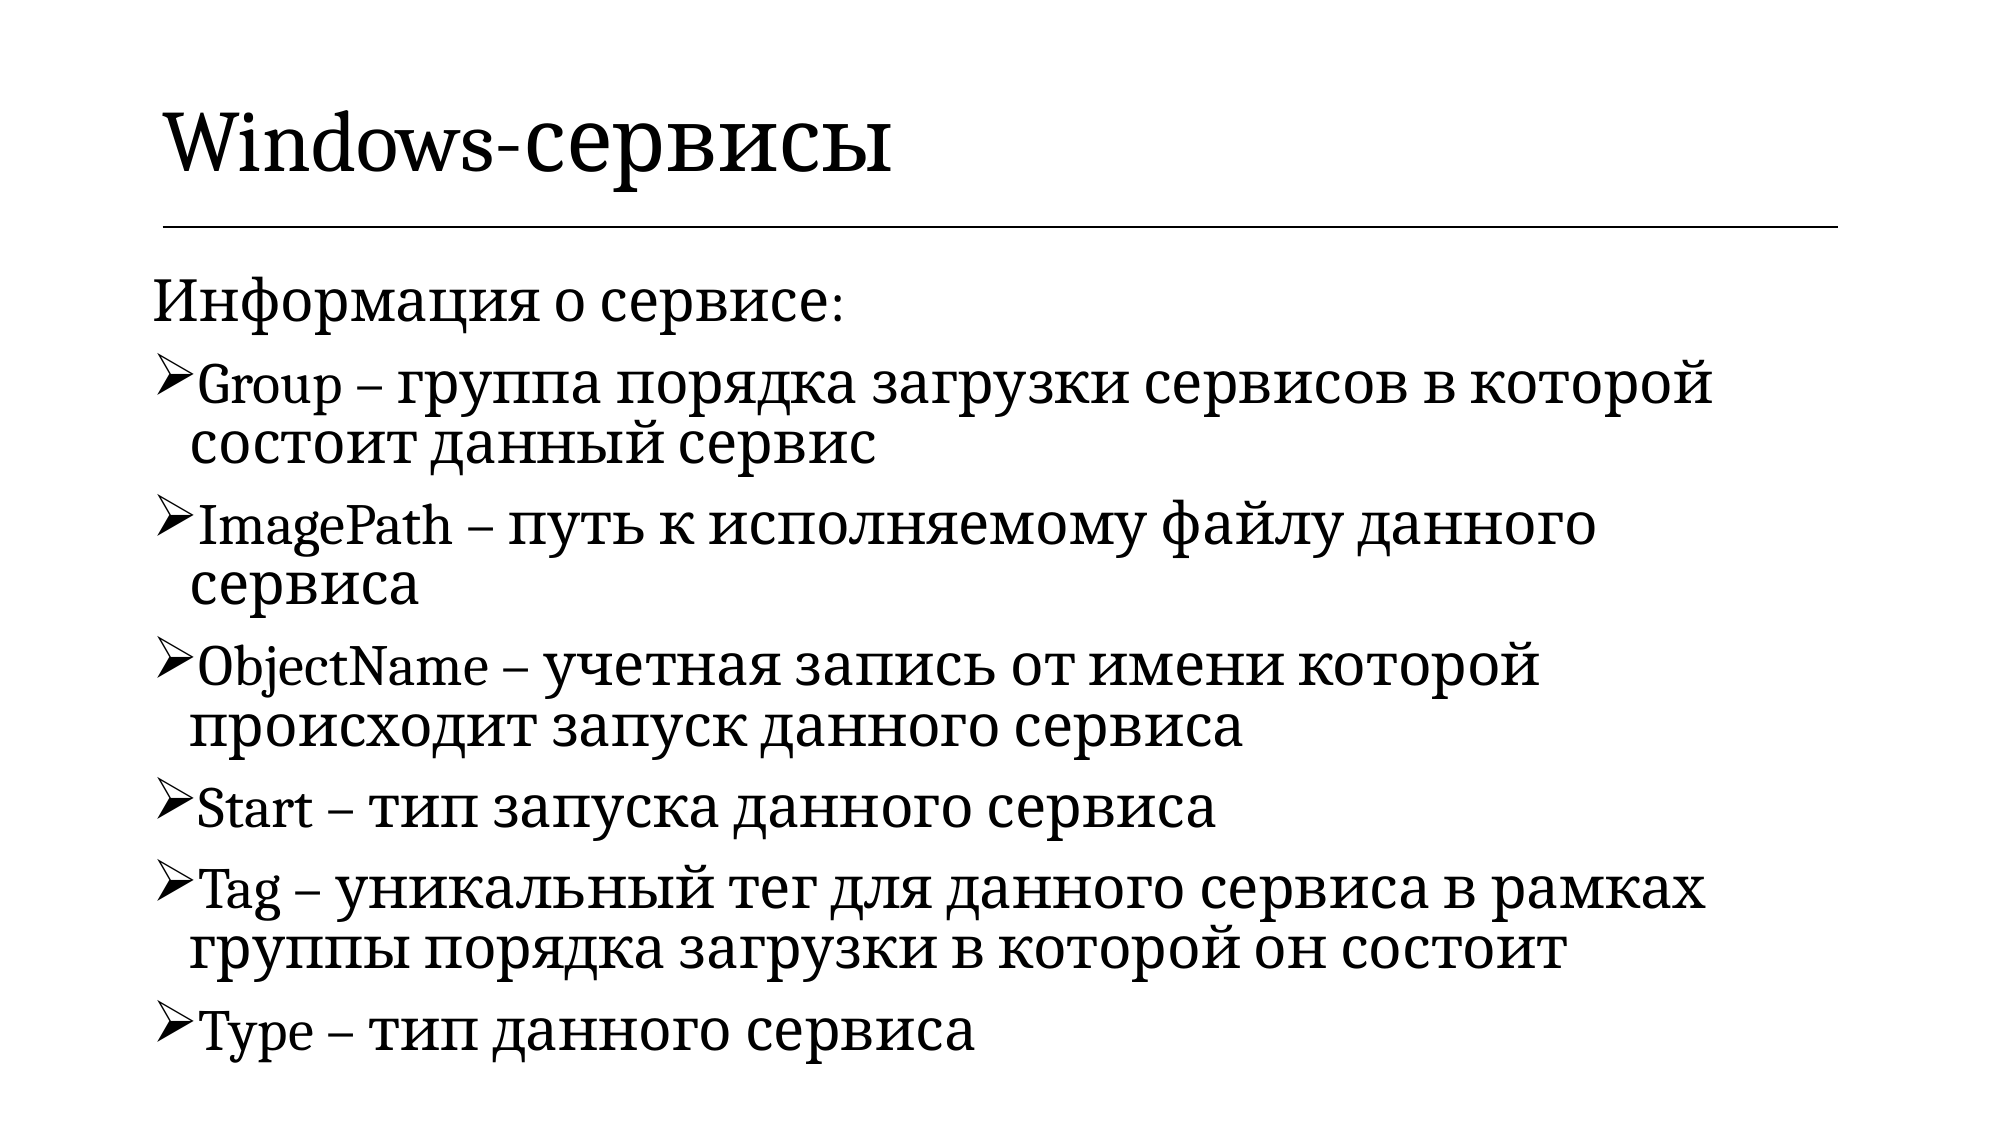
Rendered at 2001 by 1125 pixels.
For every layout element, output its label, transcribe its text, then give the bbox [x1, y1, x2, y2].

table_header Windows-сервисы [163, 60, 1838, 226]
list Информация о сервисе: Group – группа порядка загрузки сервисов в которой состоит данный сервис ImagePath – путь к исполняемому файлу данного сервиса ObjectName – учетная запись от имени которой происходит запуск данного сервиса Start – тип запуска данного сервиса Tag – уникальный тег для данного сервиса в рамках группы порядка загрузки в которой он состоит Type – тип данного сервиса [137, 266, 1838, 1107]
